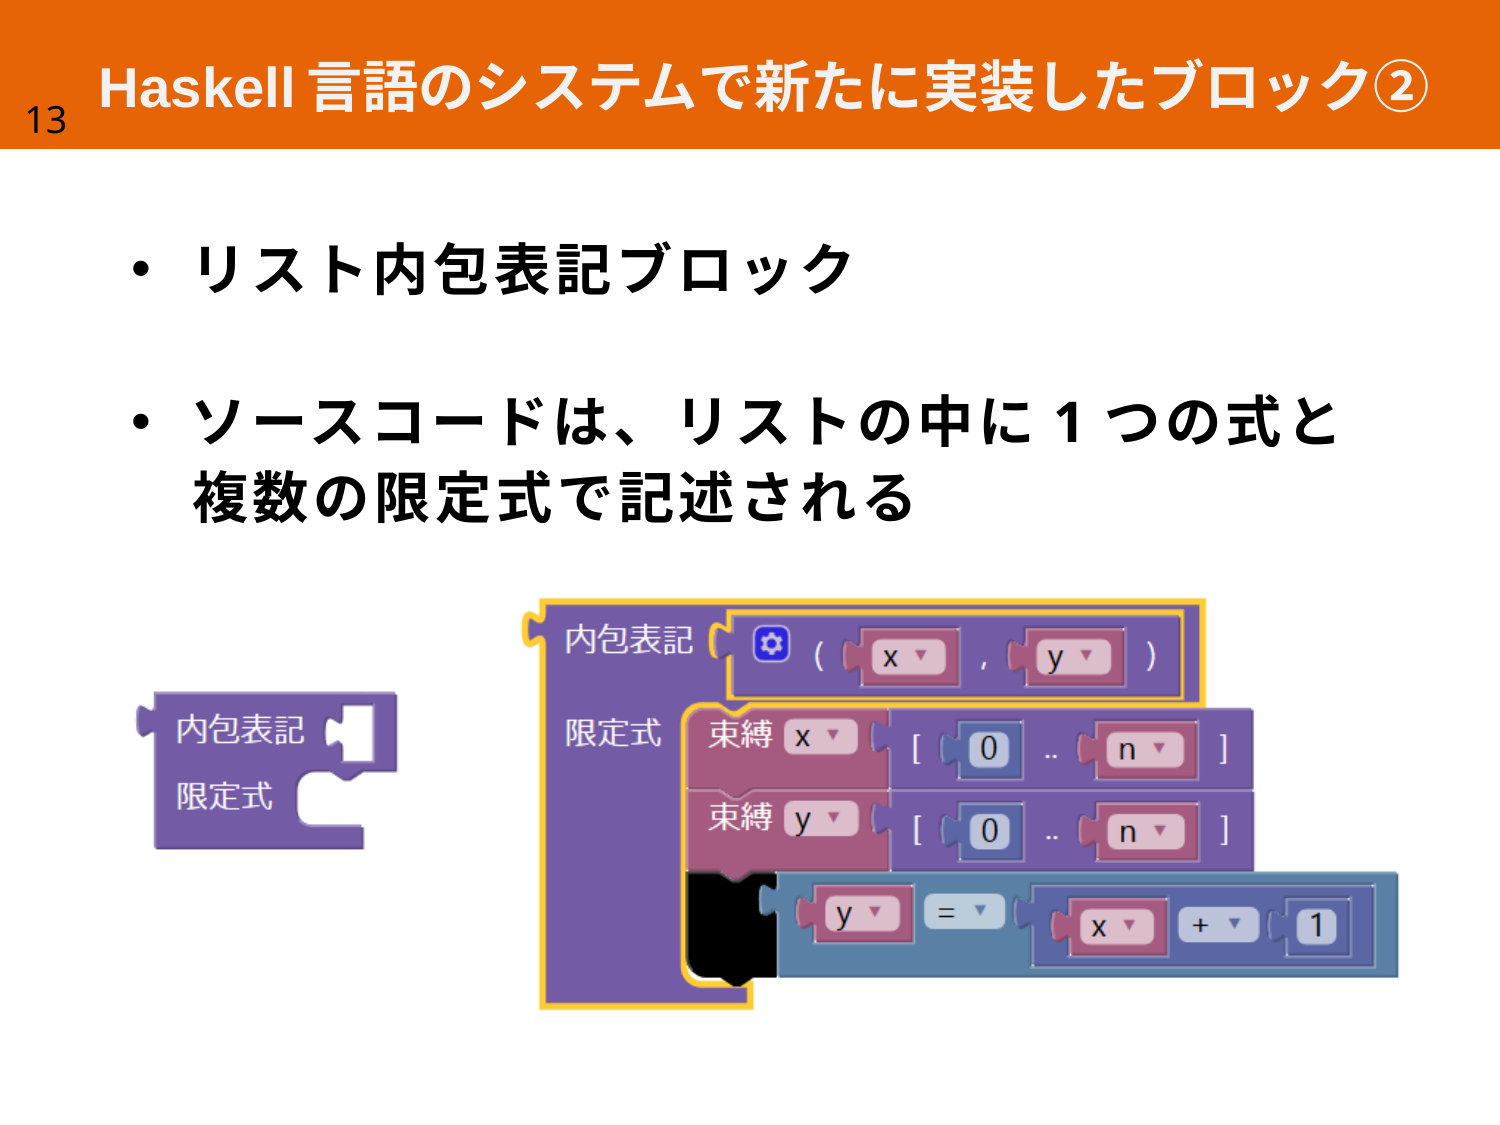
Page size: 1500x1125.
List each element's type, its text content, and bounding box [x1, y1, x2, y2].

picture [46, 571, 1454, 1039]
text_box リスト内包表記ブロック ソースコードは、リストの中に1つの式と 複数の限定式で記述される [116, 233, 1454, 571]
text_box Haskell言語のシステムで新たに実装したブロック② [0, 0, 1500, 149]
text_box 13 [9, 88, 98, 155]
